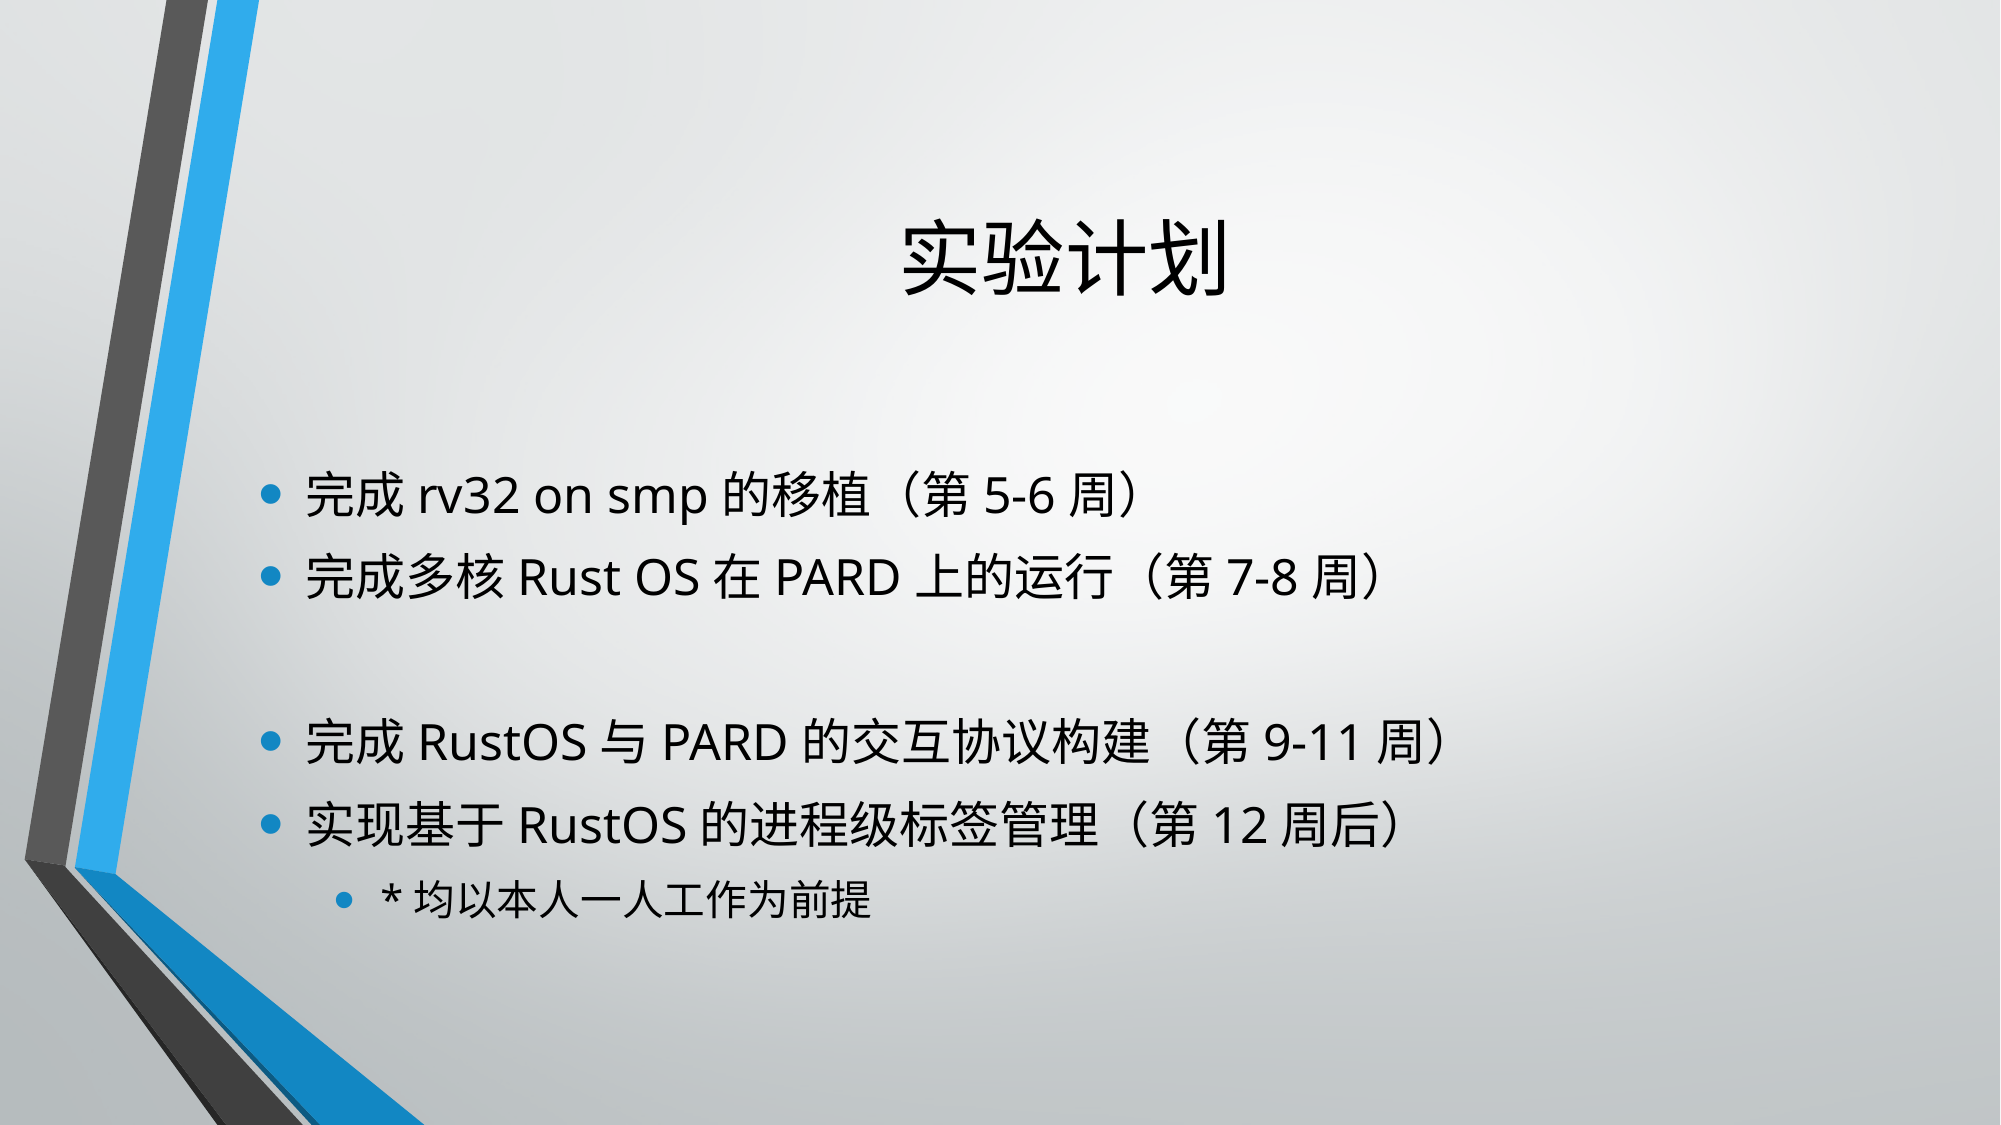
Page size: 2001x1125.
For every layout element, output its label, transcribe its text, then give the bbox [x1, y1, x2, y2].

title 实验计划 [243, 112, 1887, 400]
list 完成rv32 on smp的移植（第5-6周） 完成多核Rust OS在PARD上的运行（第7-8周） 完成RustOS与PARD的交互协议构建（第9-11周） 实现基于RustOS的进程级标签管理（第12周后） *均以本人一人工作为前提 [243, 437, 1887, 950]
